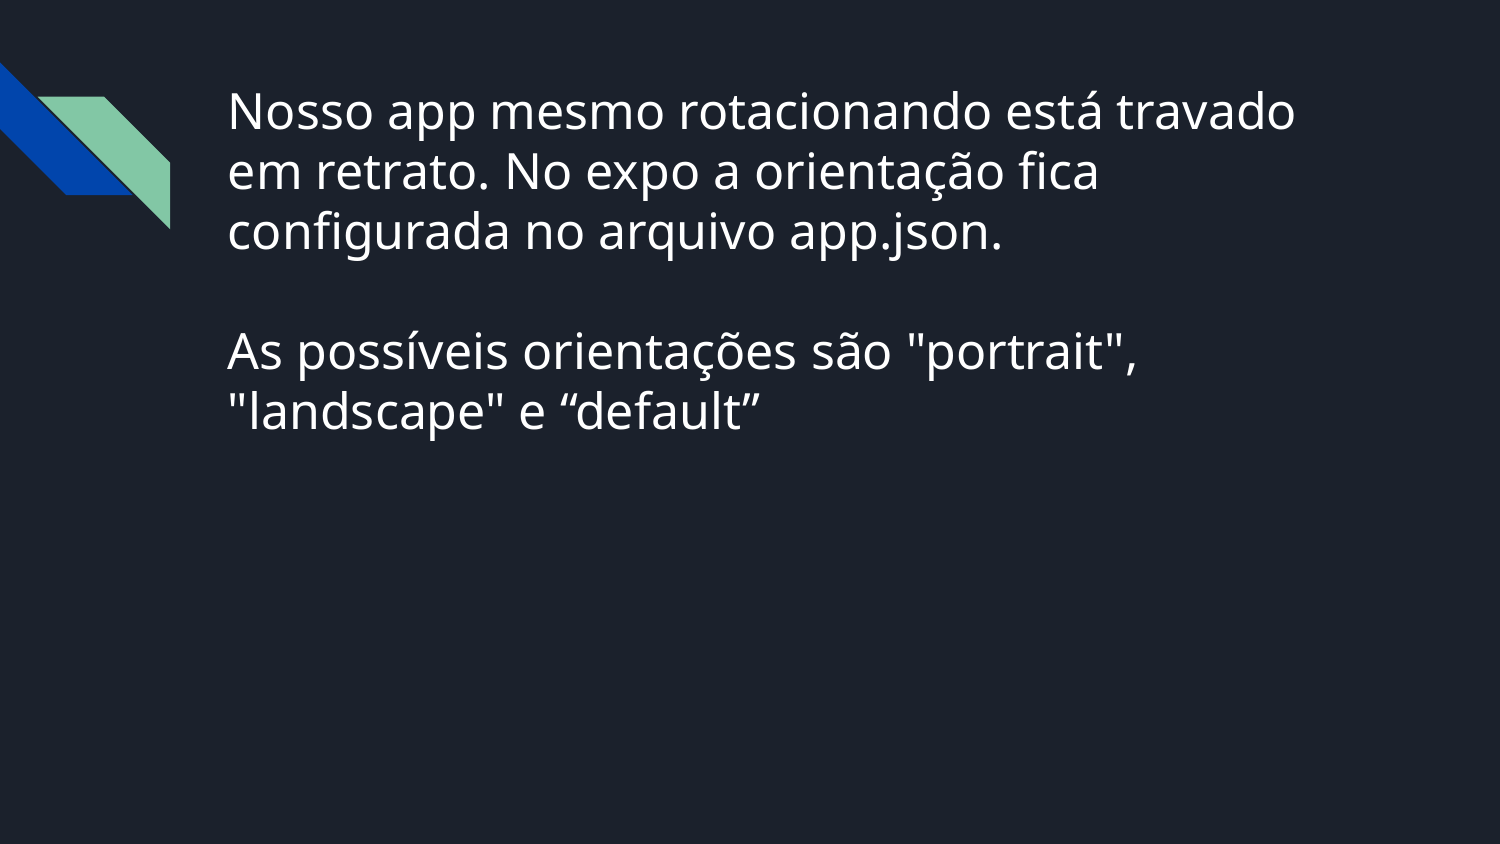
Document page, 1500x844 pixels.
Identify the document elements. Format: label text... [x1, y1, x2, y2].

title Nosso app mesmo rotacionando está travado em retrato. No expo a orientação fica configurada no arquivo app.json. As possíveis orientações são "portrait", "landscape" e “default” [212, 64, 1368, 504]
